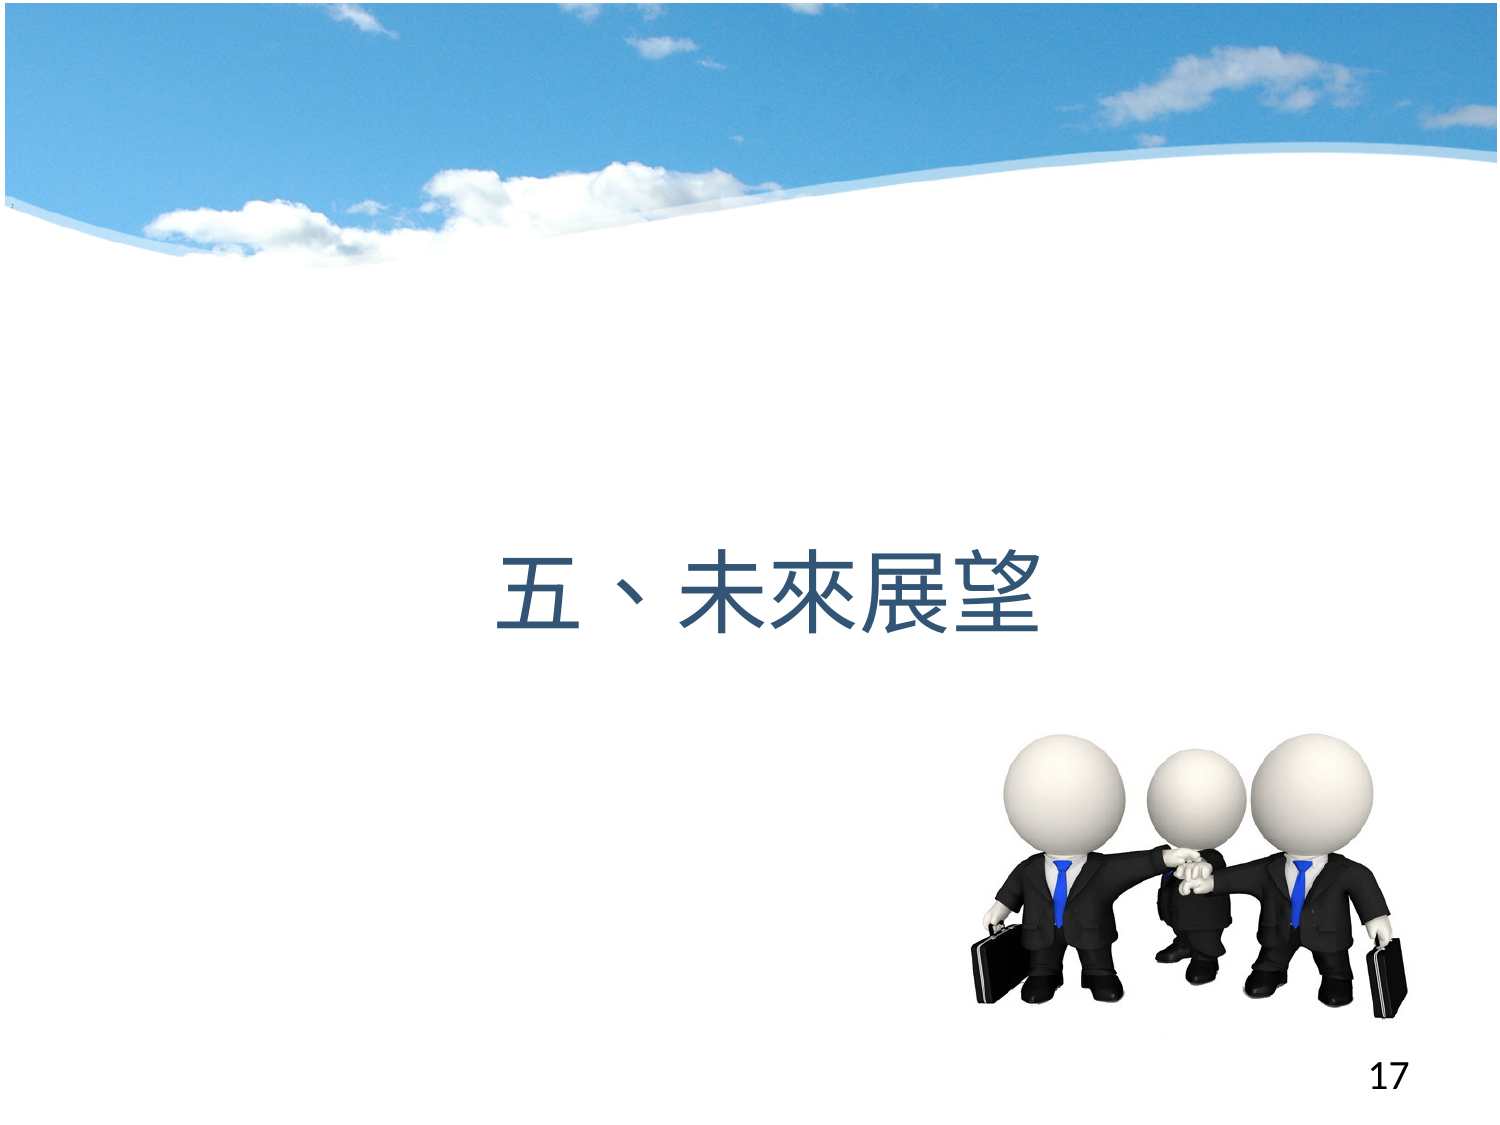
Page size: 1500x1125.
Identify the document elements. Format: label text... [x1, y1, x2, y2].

slide_number 17 [1074, 1042, 1425, 1103]
text_box 五、未來展望 [328, 527, 1059, 652]
picture [0, 0, 1500, 1125]
